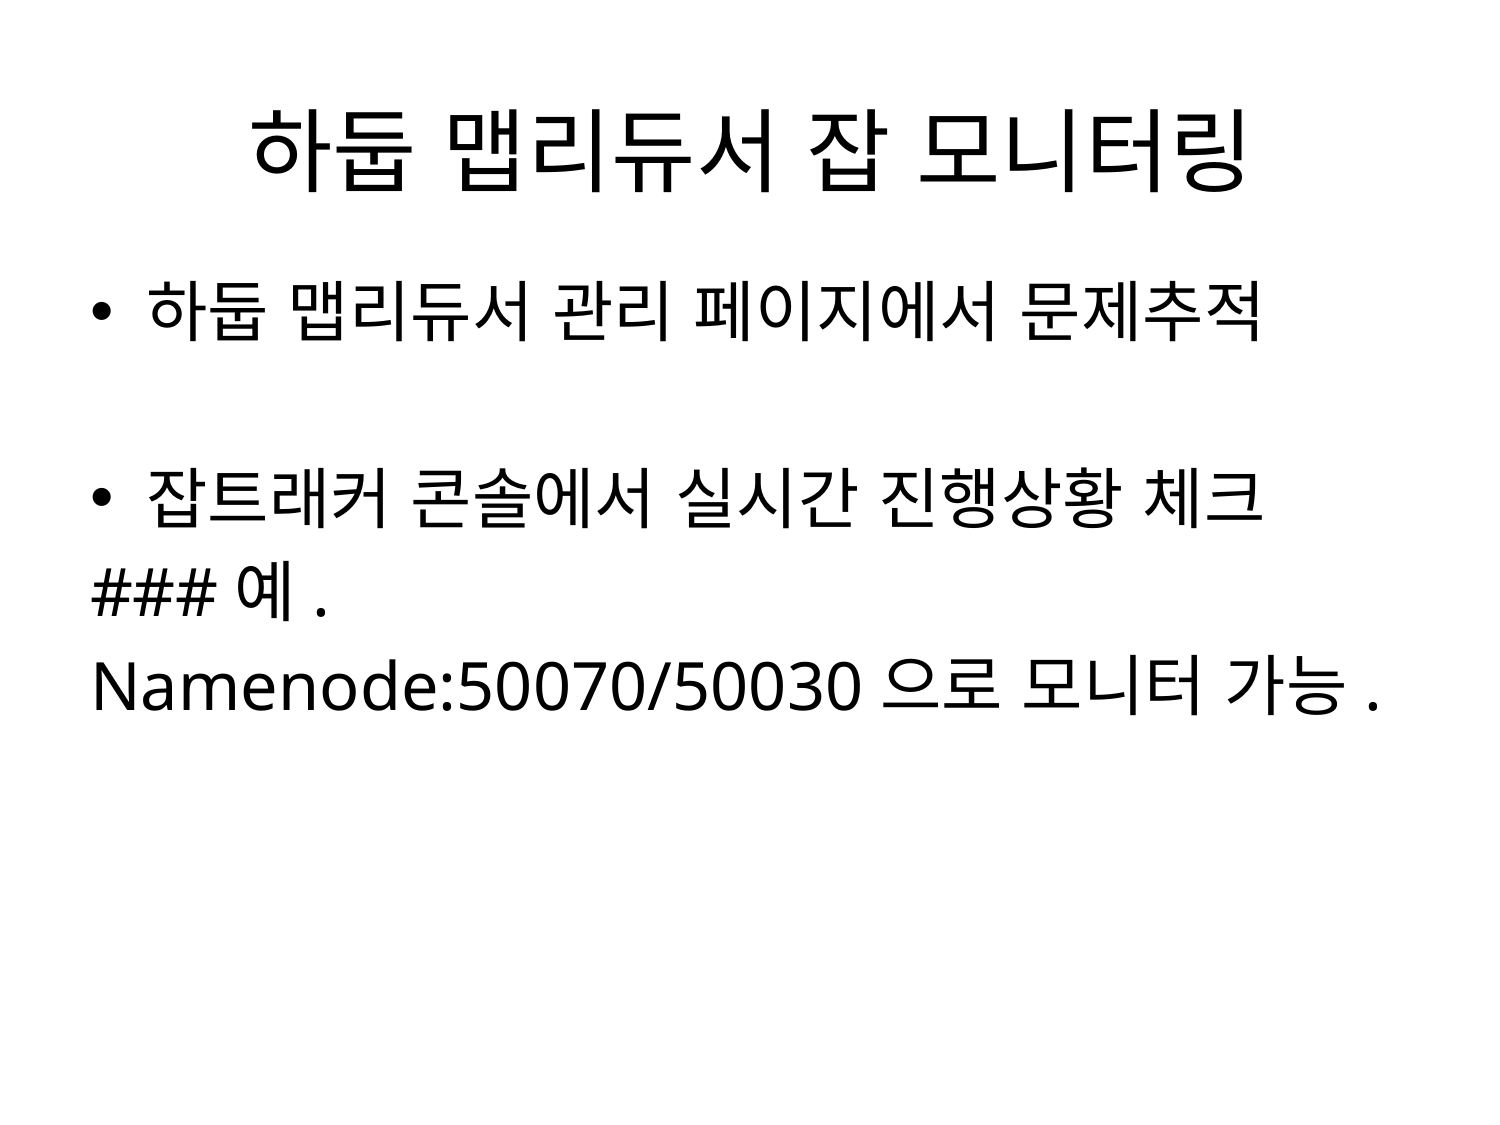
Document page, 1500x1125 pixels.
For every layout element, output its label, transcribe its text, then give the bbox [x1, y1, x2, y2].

list 하둡 맵리듀서 관리 페이지에서 문제추적 잡트래커 콘솔에서 실시간 진행상황 체크 ###예. Namenode:50070/50030으로 모니터 가능. [75, 262, 1425, 1005]
title 하둡 맵리듀서 잡 모니터링 [76, 54, 1427, 243]
